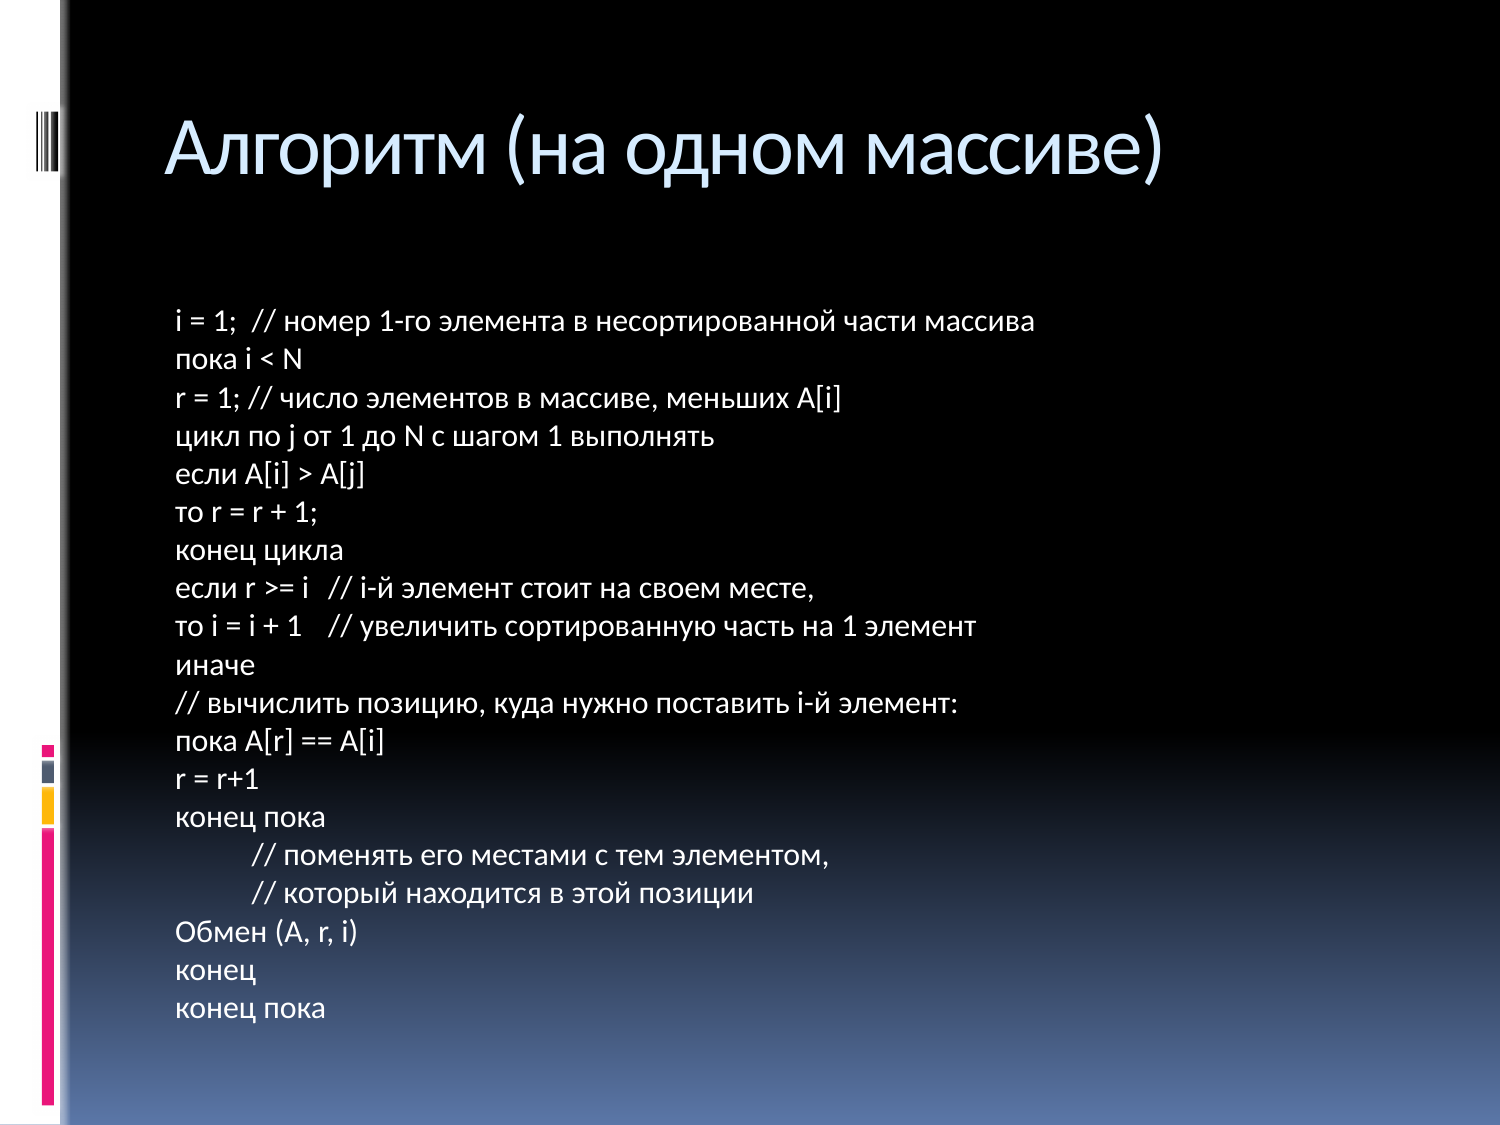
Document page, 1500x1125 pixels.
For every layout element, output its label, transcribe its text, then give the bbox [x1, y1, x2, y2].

list i = 1; // номер 1-го элемента в несортированной части массива пока i < N r = 1; // число элементов в массиве, меньших A[i] цикл по j от 1 до N с шагом 1 выполнять если A[i] > A[j] то r = r + 1; конец цикла если r >= i // i-й элемент стоит на своем месте, то i = i + 1 // увеличить сортированную часть на 1 элемент иначе // вычислить позицию, куда нужно поставить i-й элемент: пока A[r] == A[i] r = r+1 конец пока // поменять его местами с тем элементом, // который находится в этой позиции Обмен (A, r, i) конец конец пока [150, 292, 1425, 1043]
title Алгоритм (на одном массиве) [150, 83, 1425, 234]
